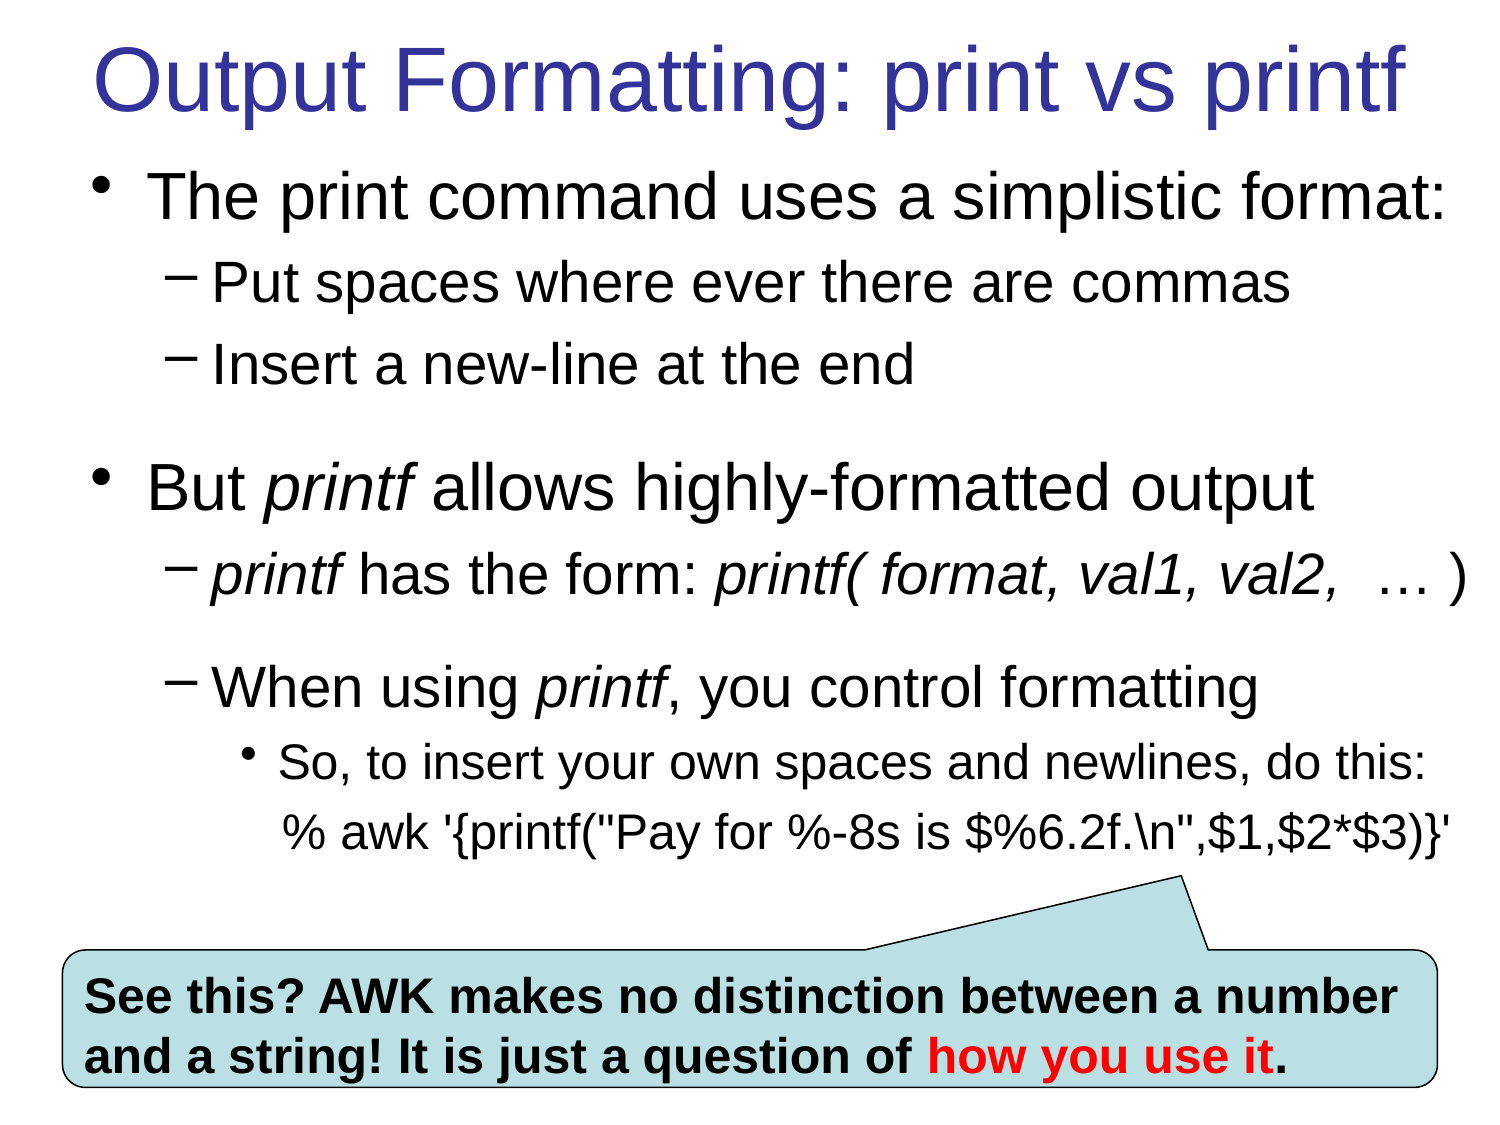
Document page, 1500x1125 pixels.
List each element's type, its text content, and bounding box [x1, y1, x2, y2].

title Output Formatting: print vs printf [24, 12, 1476, 138]
list The print command uses a simplistic format: Put spaces where ever there are commas Insert a new-line at the end But printf allows highly-formatted output printf has the form: printf( format, val1, val2, … ) When using printf, you control formatting So, to insert your own spaces and newlines, do this: % awk '{printf("Pay for %-8s is $%6.2f.\n",$1,$2*$3)}' [74, 144, 1500, 888]
text_box See this? AWK makes no distinction between a number and a string! It is just a question of how you use it. [62, 875, 1438, 1088]
